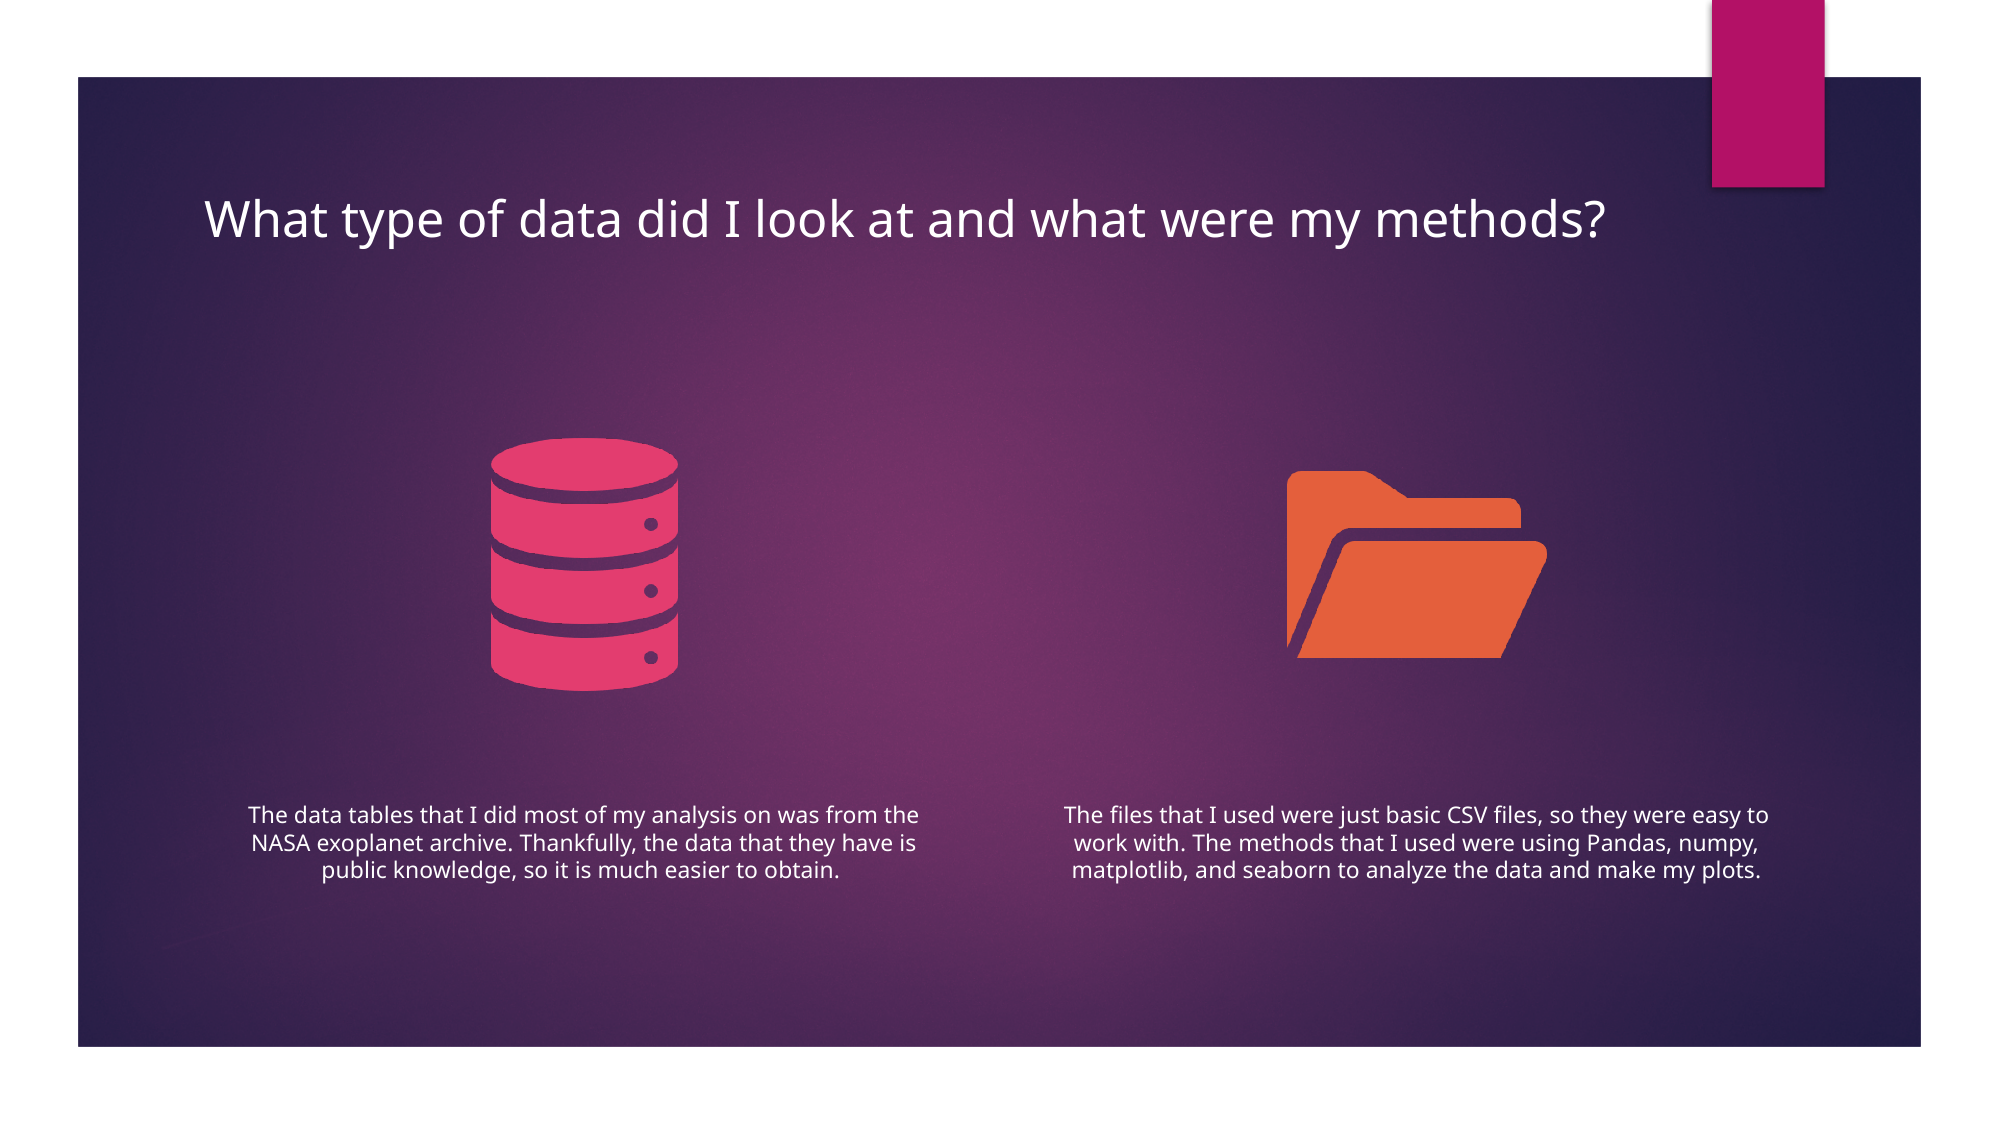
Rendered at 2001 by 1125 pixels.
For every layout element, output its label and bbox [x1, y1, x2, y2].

text_box [0, 0, 2000, 1125]
list [210, 380, 1791, 943]
